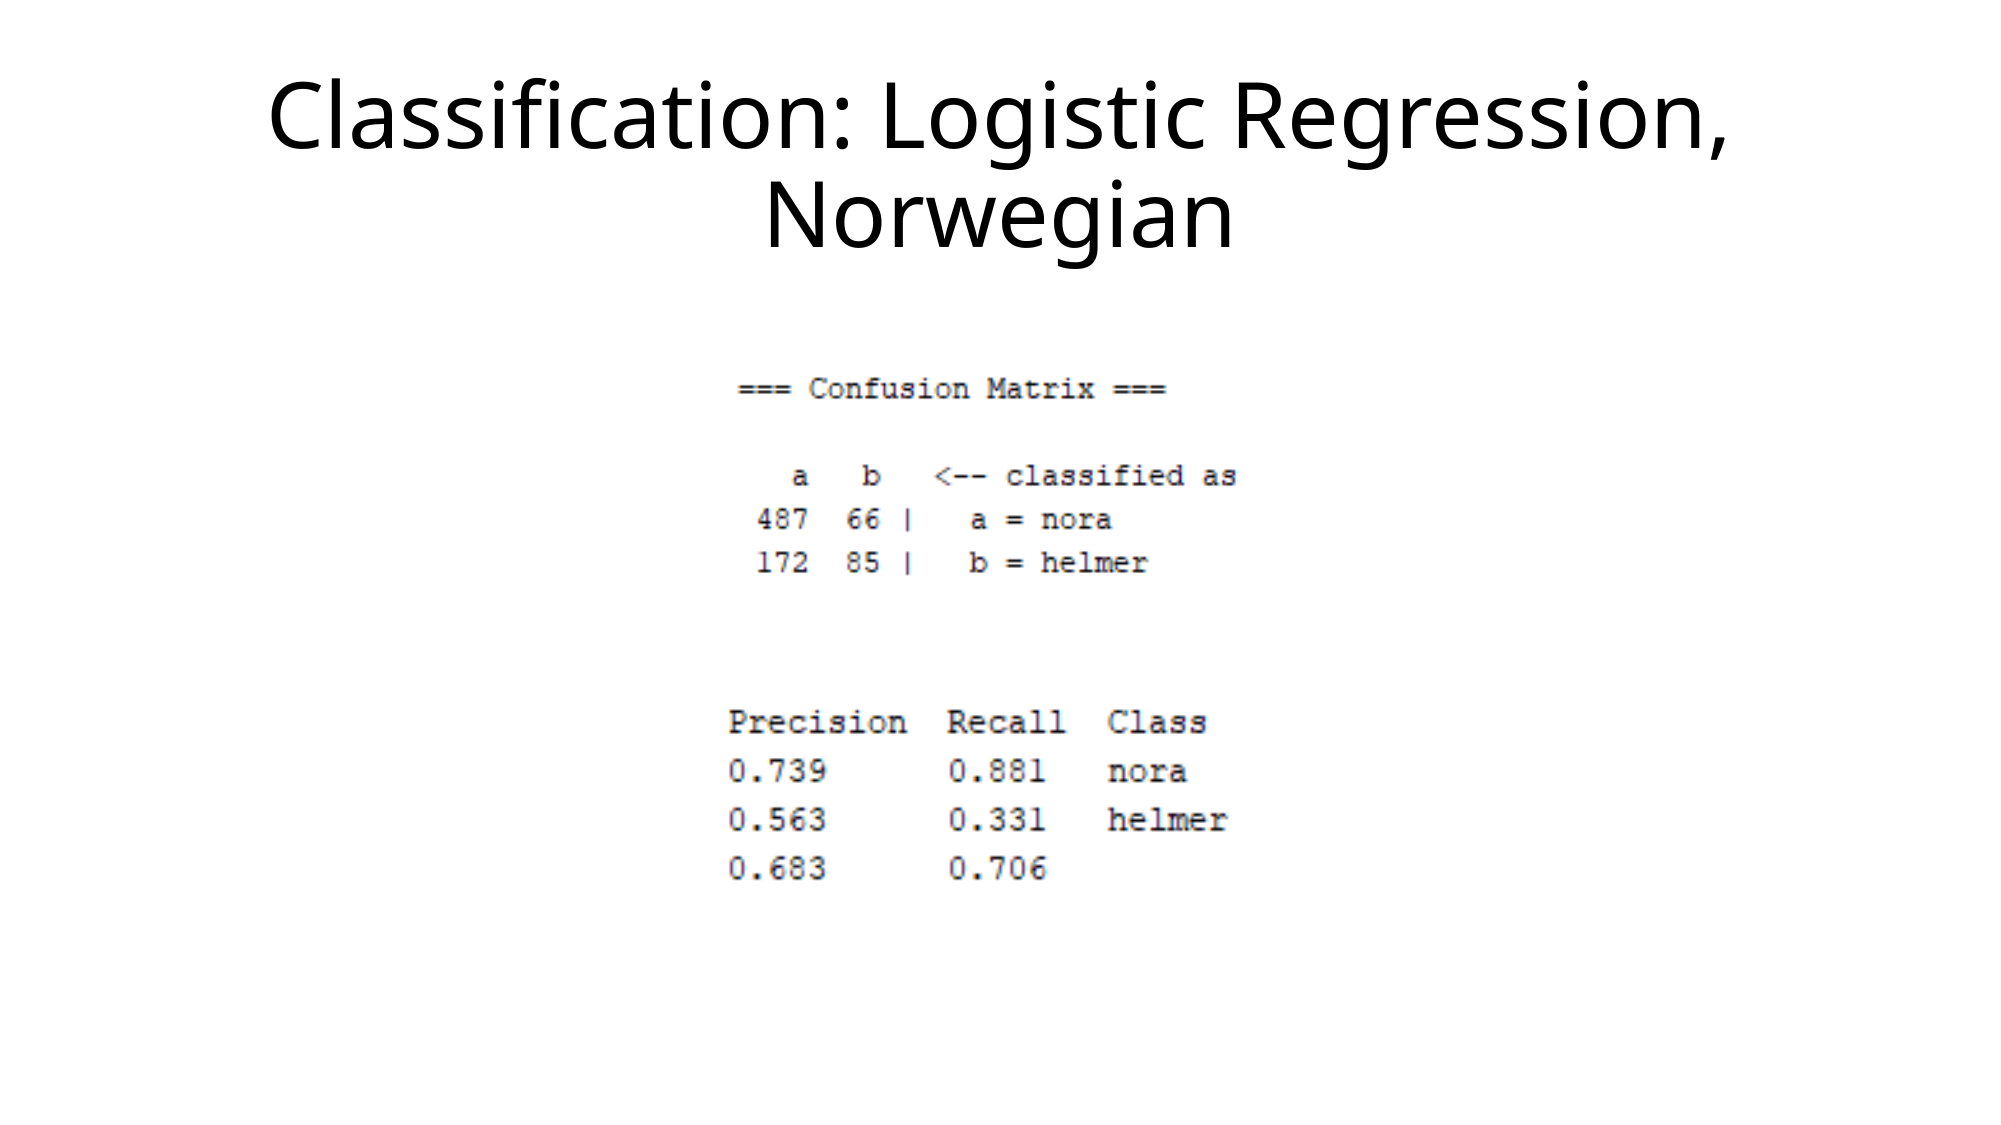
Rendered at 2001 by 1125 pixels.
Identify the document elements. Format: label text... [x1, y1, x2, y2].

picture [707, 690, 1292, 909]
picture [731, 348, 1269, 637]
title Classification: Logistic Regression, Norwegian [137, 59, 1863, 278]
